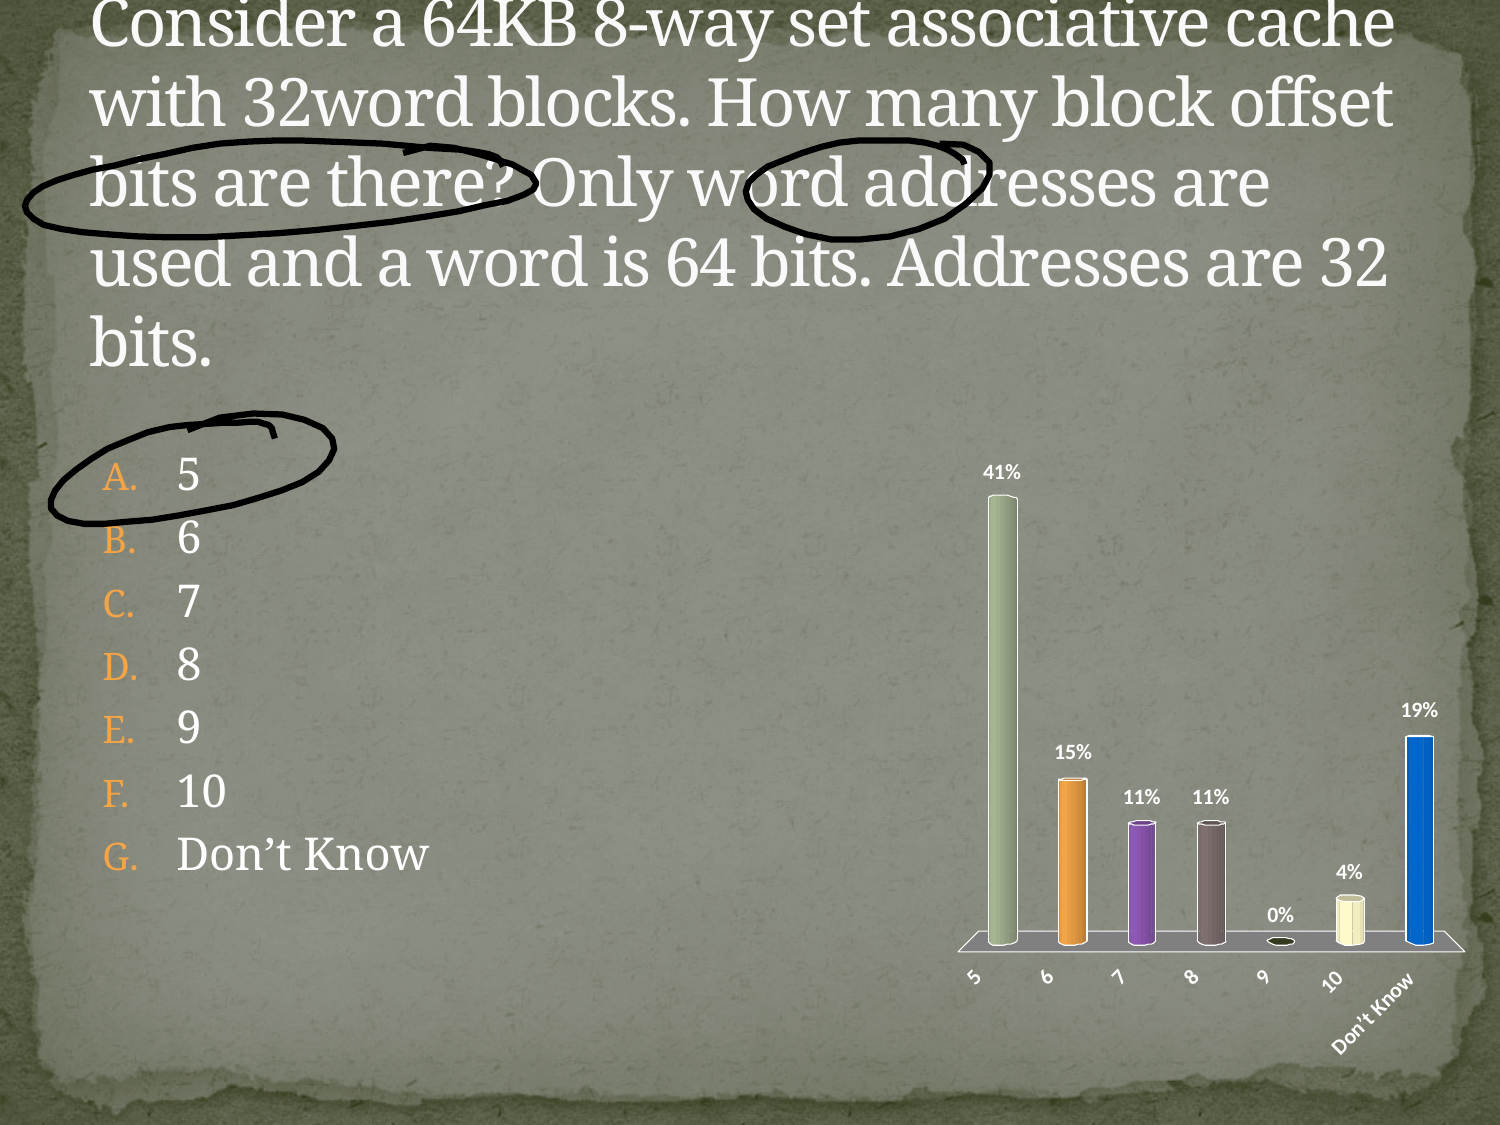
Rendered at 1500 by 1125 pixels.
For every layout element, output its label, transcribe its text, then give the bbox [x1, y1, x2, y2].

list 5 6 7 8 9 10 Don’t Know [87, 437, 763, 888]
text_box [49, 412, 336, 525]
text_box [846, 376, 1500, 1112]
text_box [744, 139, 991, 241]
title Consider a 64KB 8-way set associative cache with 32word blocks. How many block offset bits are there? Only word addresses are used and a word is 64 bits. Addresses are 32 bits. [74, 49, 1425, 388]
text_box [23, 139, 538, 239]
